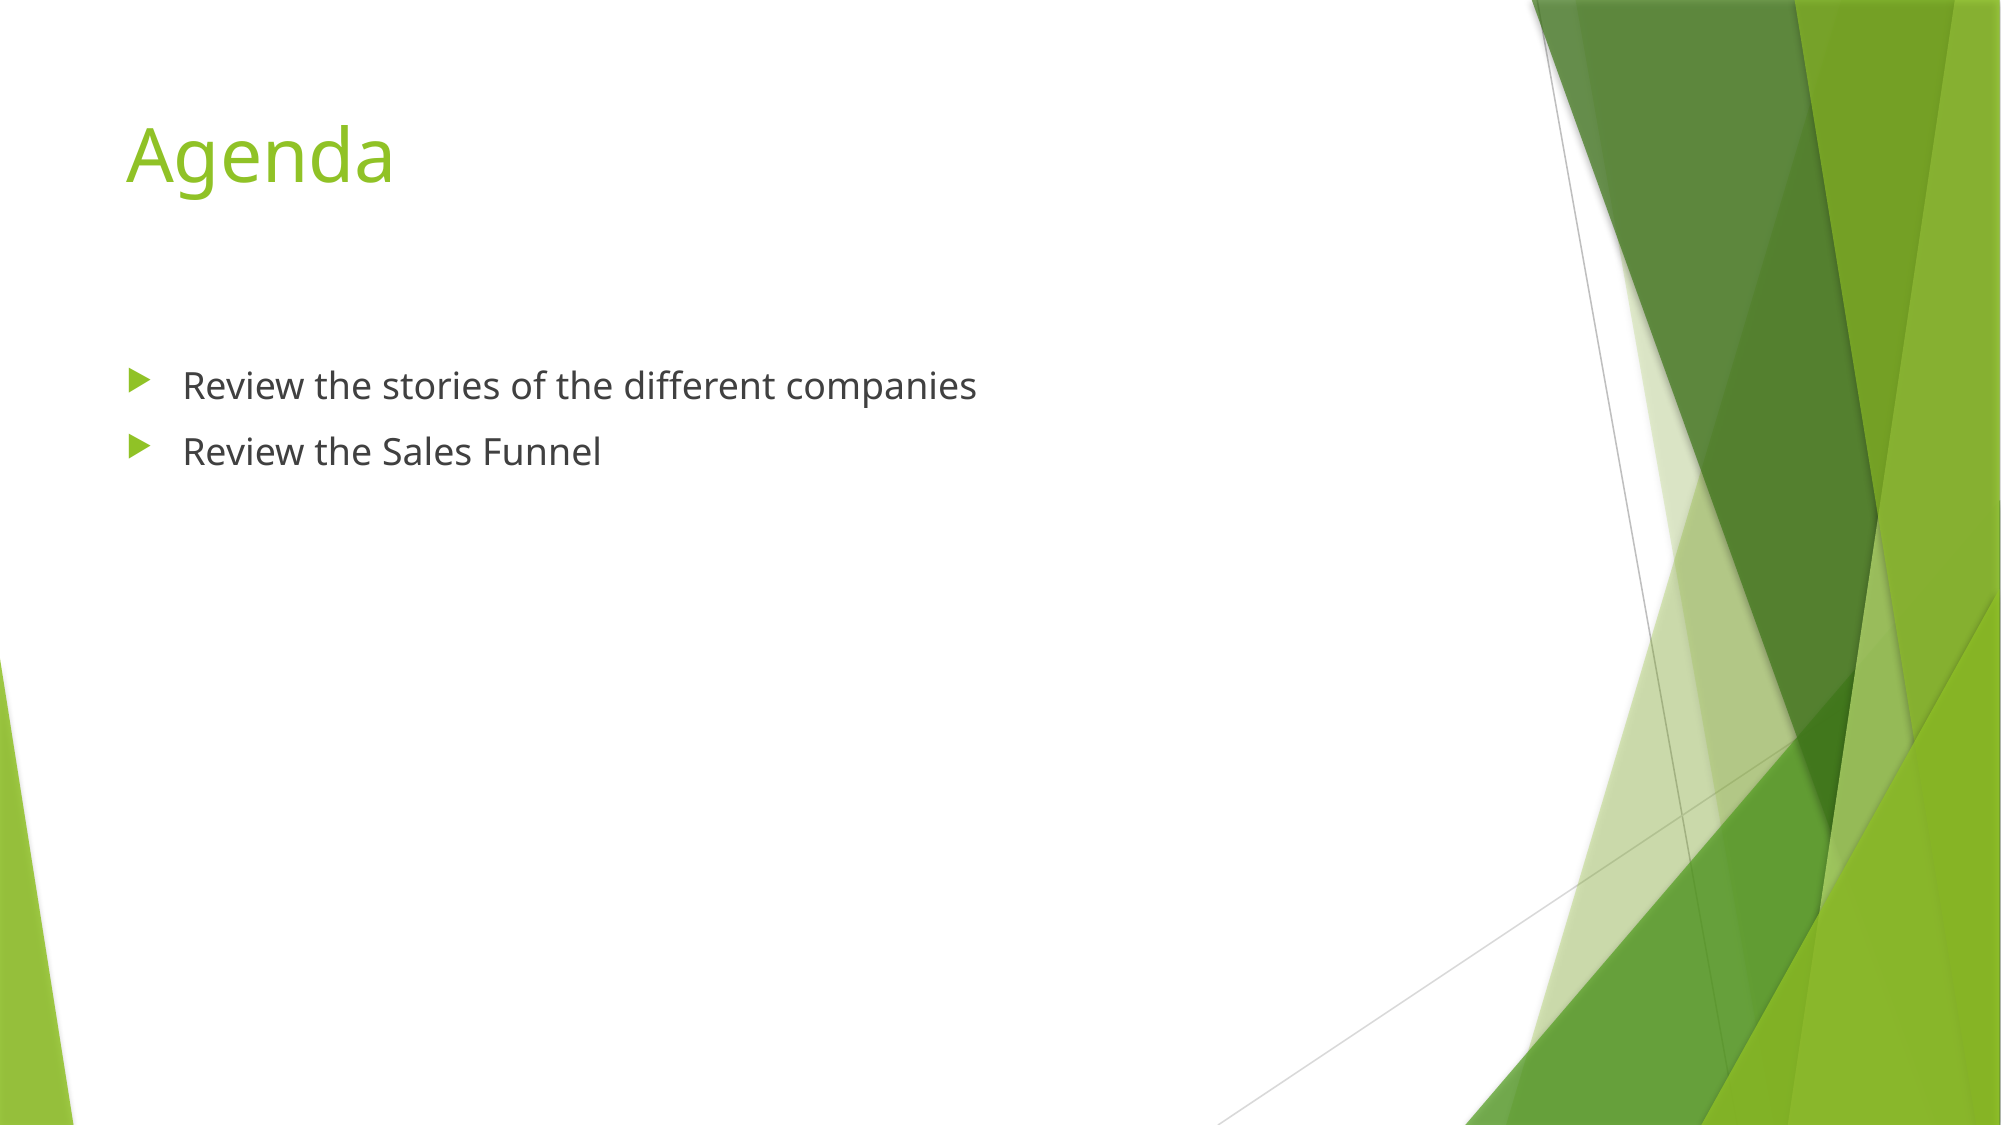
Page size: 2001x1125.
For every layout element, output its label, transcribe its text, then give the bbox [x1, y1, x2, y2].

list Review the stories of the different companies Review the Sales Funnel [111, 354, 1522, 992]
title Agenda [111, 99, 1522, 317]
